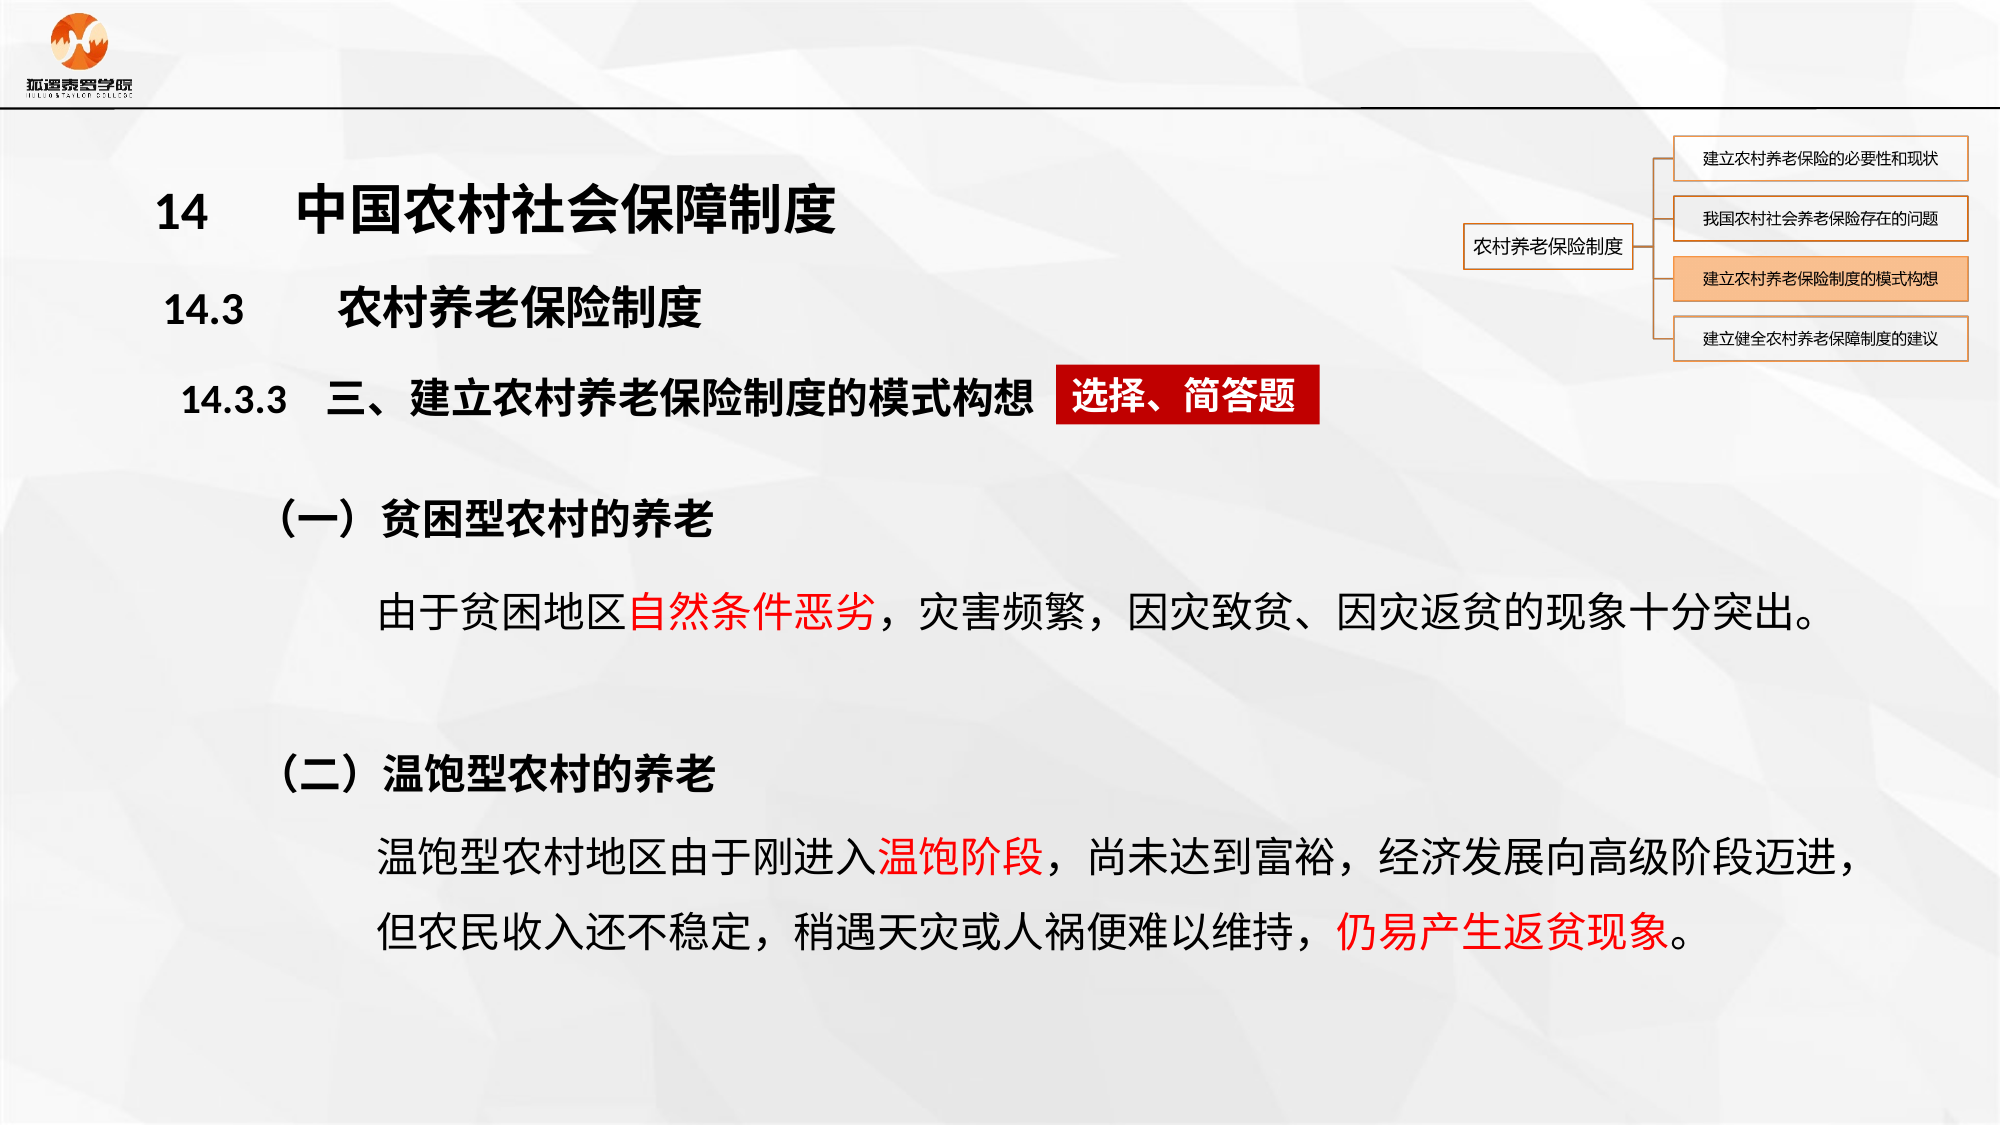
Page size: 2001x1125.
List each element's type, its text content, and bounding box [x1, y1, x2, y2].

picture [4, 0, 154, 111]
text_box 选择、简答题 [1054, 363, 1322, 426]
picture [1378, 79, 2000, 413]
text_box 温饱型农村地区由于刚进入温饱阶段，尚未达到富裕，经济发展向高级阶段迈进，但农民收入还不稳定，稍遇天灾或人祸便难以维持，仍易产生返贫现象。 [361, 798, 1913, 964]
text_box 14.3.3 三、建立农村养老保险制度的模式构想 [113, 364, 1051, 430]
text_box 由于贫困地区自然条件恶劣，灾害频繁，因灾致贫、因灾返贫的现象十分突出。 [361, 553, 1864, 643]
text_box （一）贫困型农村的养老 [240, 436, 777, 551]
text_box （二）温饱型农村的养老 [242, 690, 732, 806]
text_box 14.3 农村养老保险制度 [119, 271, 746, 341]
text_box 14 中国农村社会保障制度 [60, 168, 930, 248]
